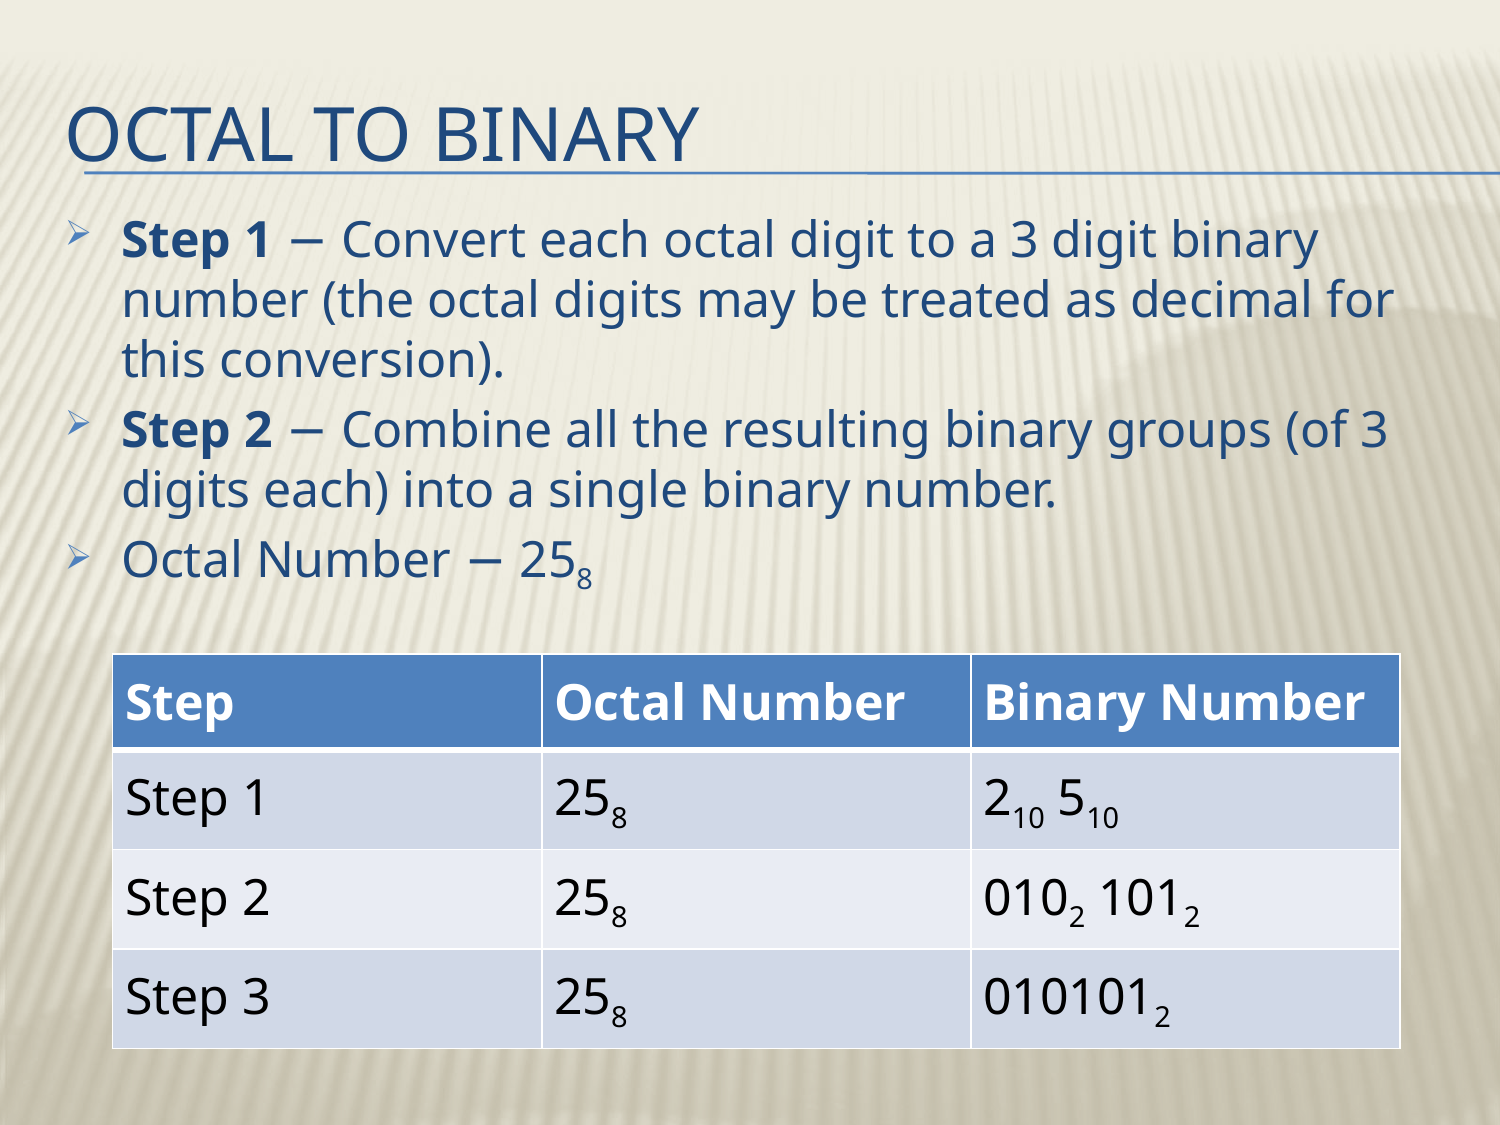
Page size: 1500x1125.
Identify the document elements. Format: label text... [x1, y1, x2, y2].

table_cell 0102 1012 [972, 850, 1399, 948]
title Octal to binary [50, 50, 1475, 200]
table_cell Step 3 [113, 950, 541, 1048]
list Step 1 − Convert each octal digit to a 3 digit binary number (the octal digits may be treated as decimal for this conversion). Step 2 − Combine all the resulting binary groups (of 3 digits each) into a single binary number. Octal Number − 258 [50, 200, 1475, 625]
table_cell 210 510 [972, 753, 1399, 849]
table_cell 0101012 [972, 950, 1399, 1048]
table_header Binary Number [972, 655, 1399, 747]
table_header Octal Number [543, 655, 970, 747]
table_cell 258 [543, 950, 970, 1048]
table_cell 258 [543, 753, 970, 849]
table_header Step [113, 655, 541, 747]
table_cell Step 1 [113, 753, 541, 849]
table_cell 258 [543, 850, 970, 948]
table_cell Step 2 [113, 850, 541, 948]
